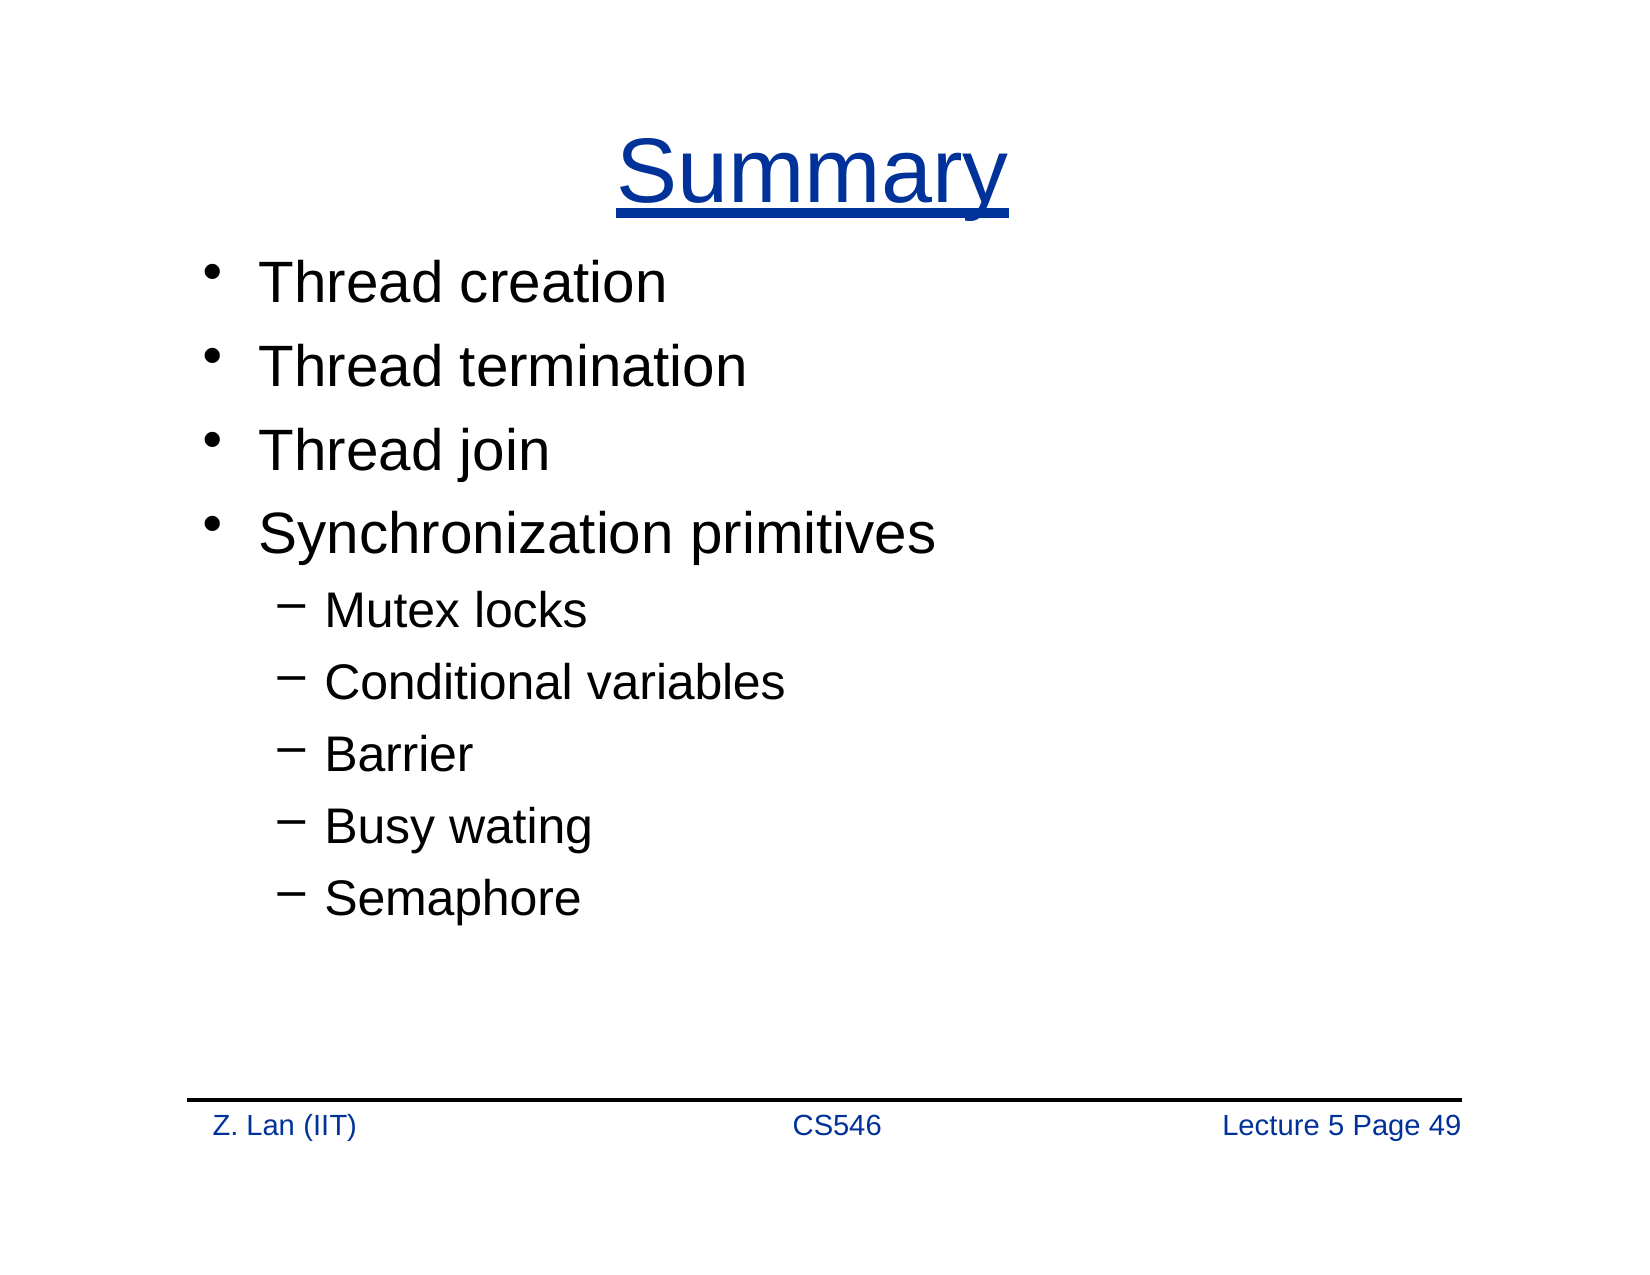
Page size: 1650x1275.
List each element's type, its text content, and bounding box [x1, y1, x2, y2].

slide_number Z. Lan (IIT) [200, 1093, 360, 1275]
title Summary [185, 59, 1465, 243]
footer CS546 [790, 1111, 885, 1275]
list Thread creation Thread termination Thread join Synchronization primitives Mutex locks Conditional variables Barrier Busy wating Semaphore [147, 243, 1503, 969]
slide_number Lecture 5 Page 40 [1220, 1111, 1464, 1275]
